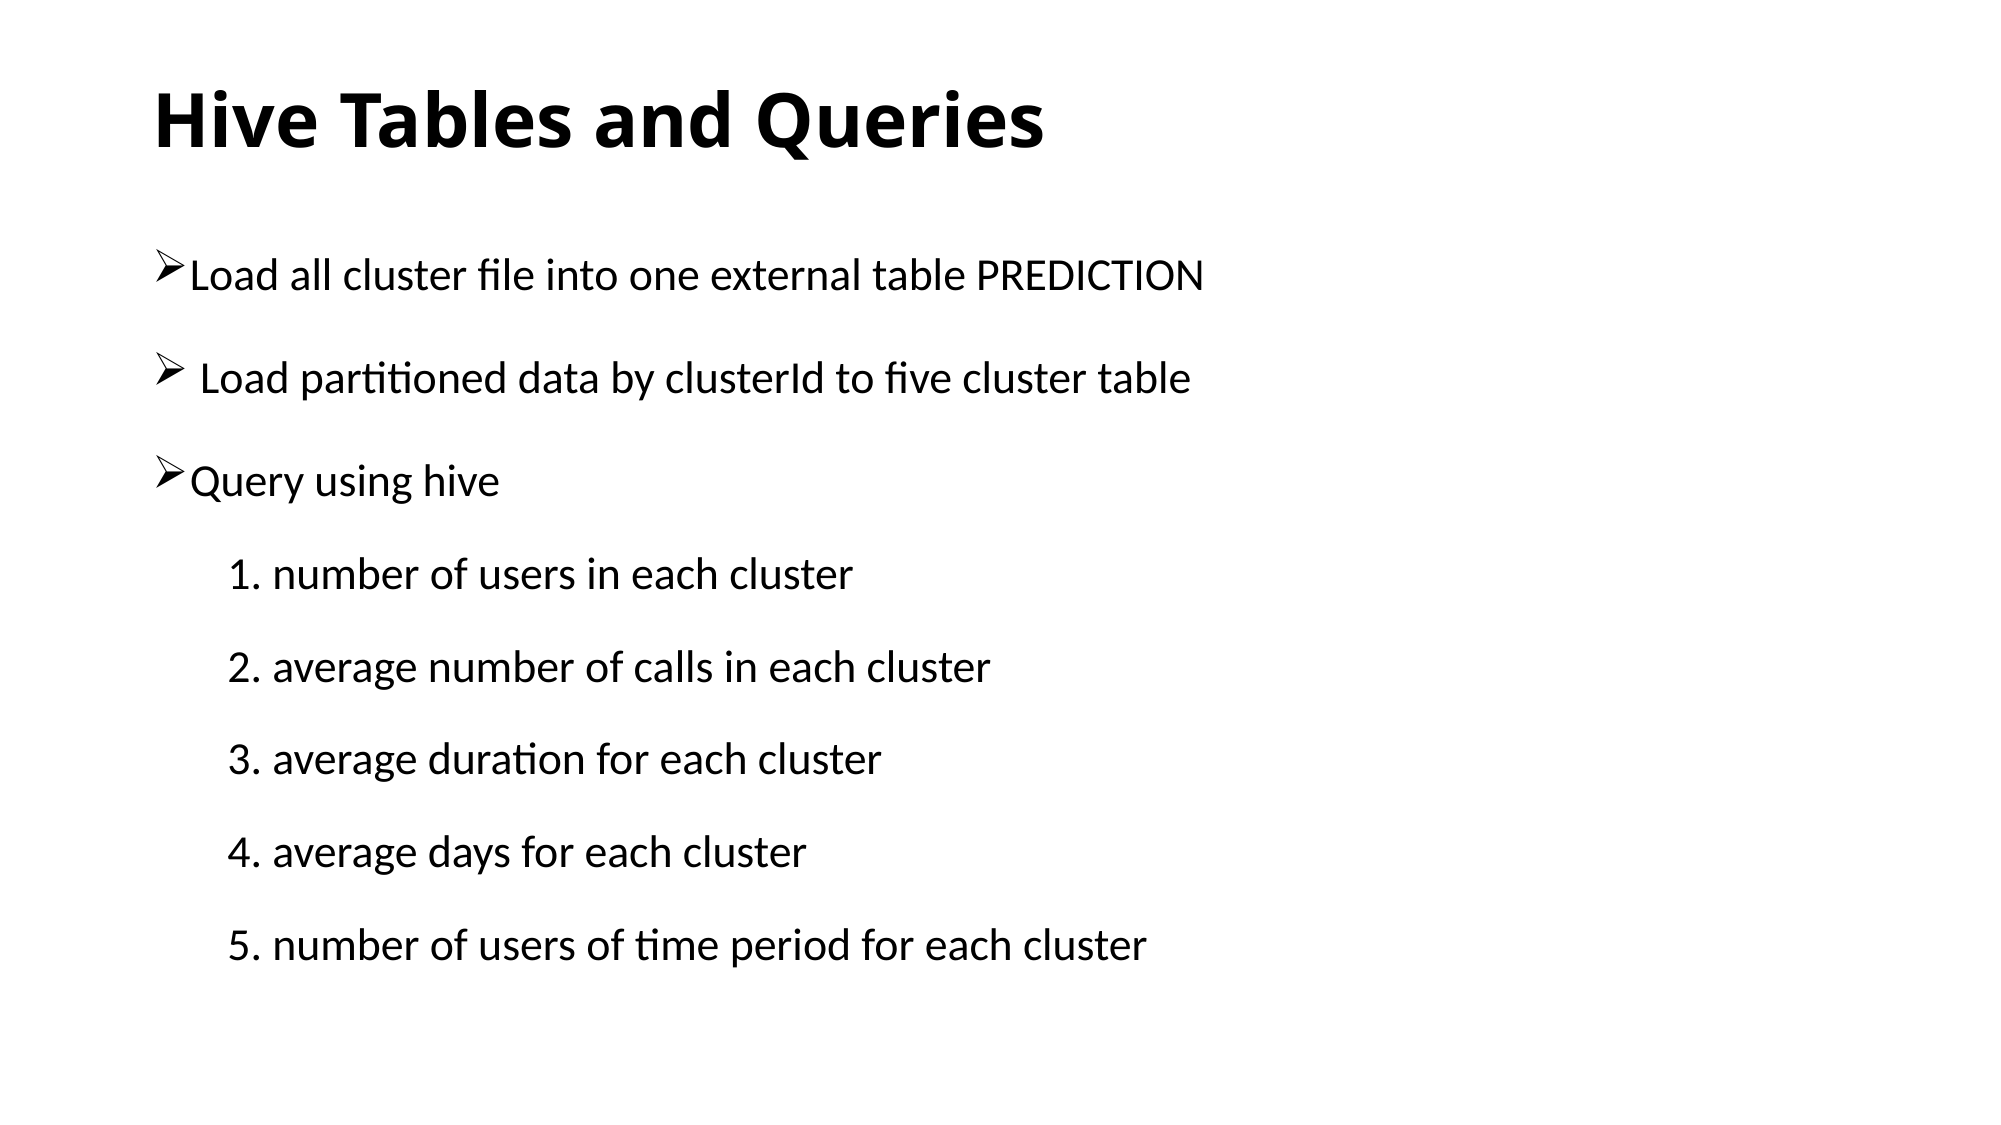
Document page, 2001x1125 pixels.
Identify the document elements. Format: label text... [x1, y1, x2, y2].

list Load all cluster file into one external table PREDICTION Load partitioned data by clusterId to five cluster table Query using hive 1. number of users in each cluster 2. average number of calls in each cluster 3. average duration for each cluster 4. average days for each cluster 5. number of users of time period for each cluster [137, 209, 1863, 1014]
title Hive Tables and Queries [137, 59, 1863, 209]
